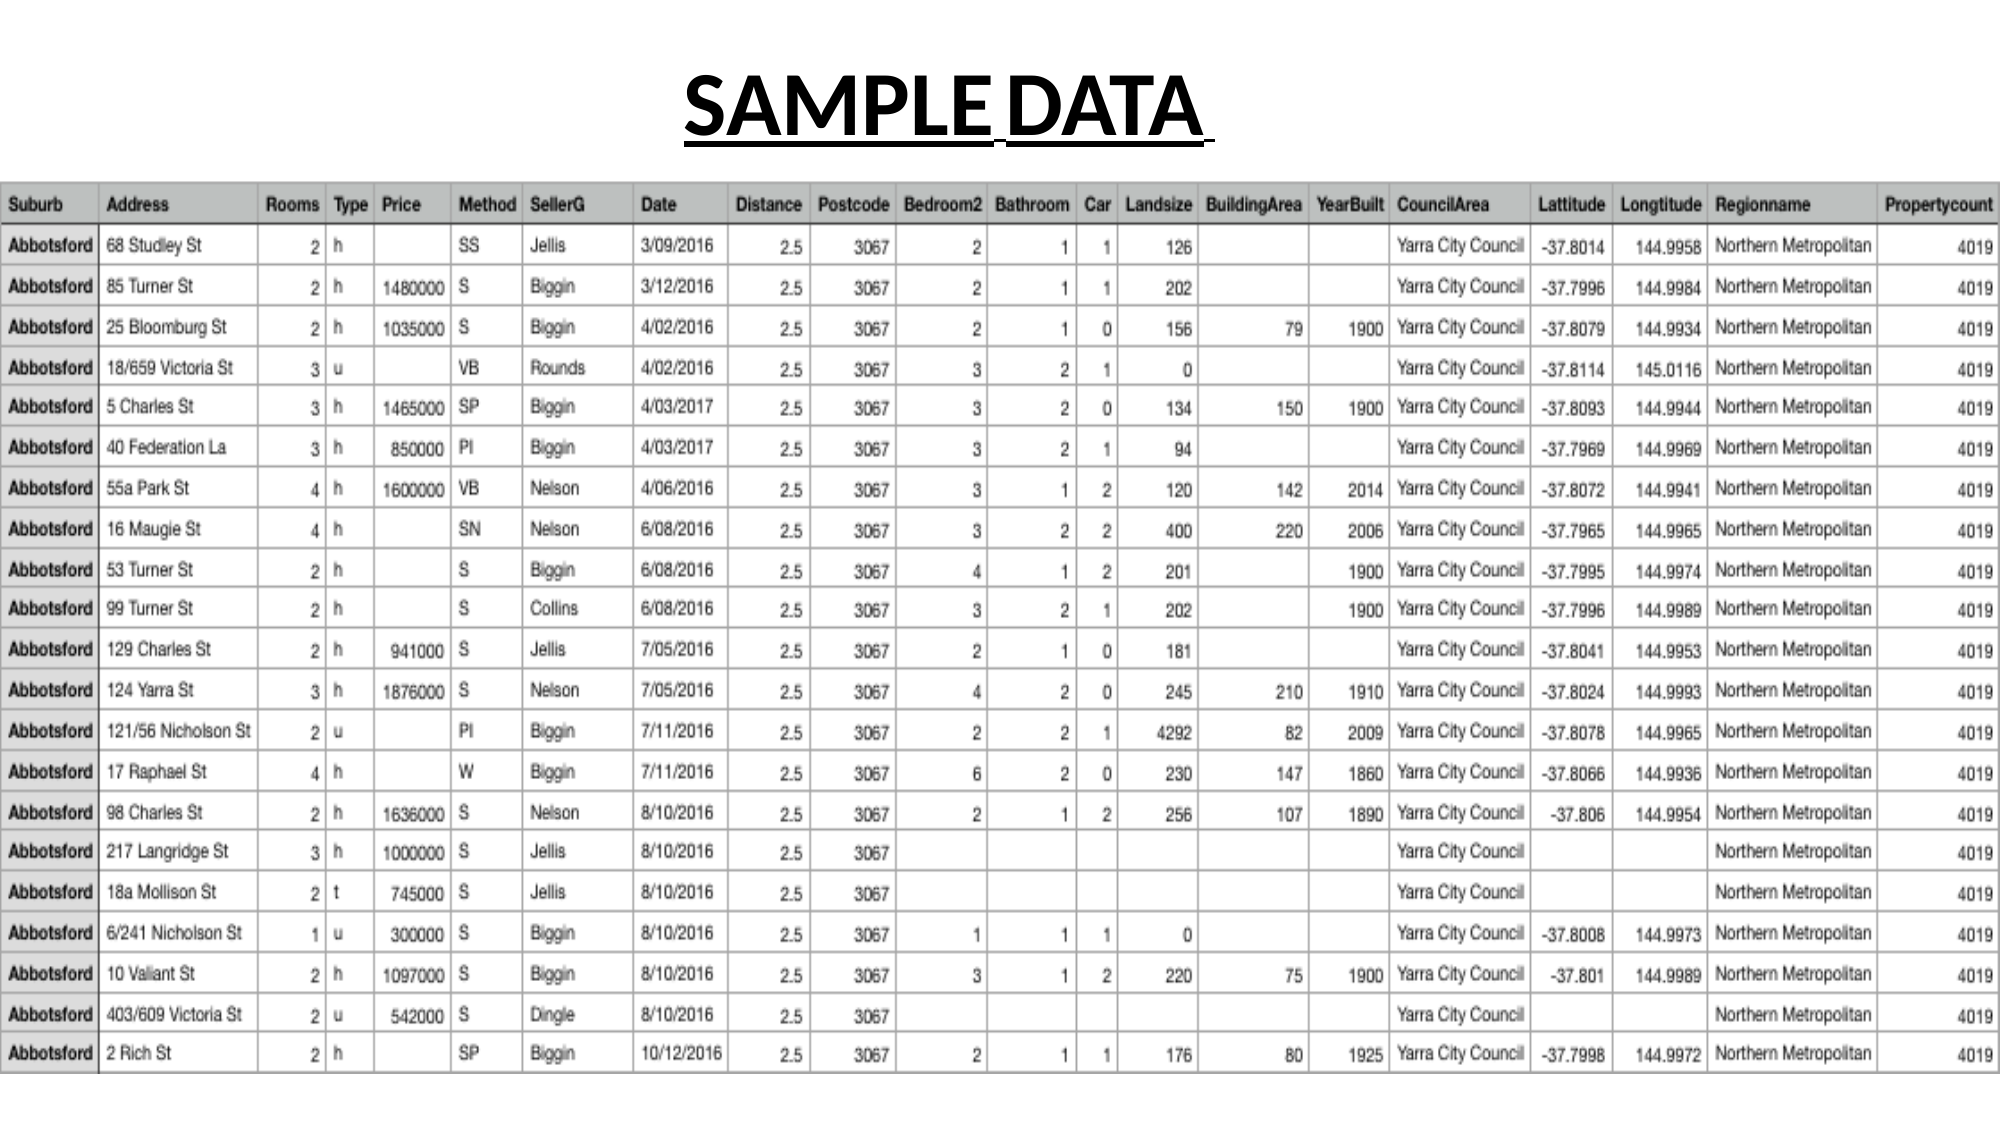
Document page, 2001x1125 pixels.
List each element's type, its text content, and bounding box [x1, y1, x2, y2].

picture [0, 180, 2000, 1074]
text_box SAMPLE DATA [669, 36, 1230, 161]
